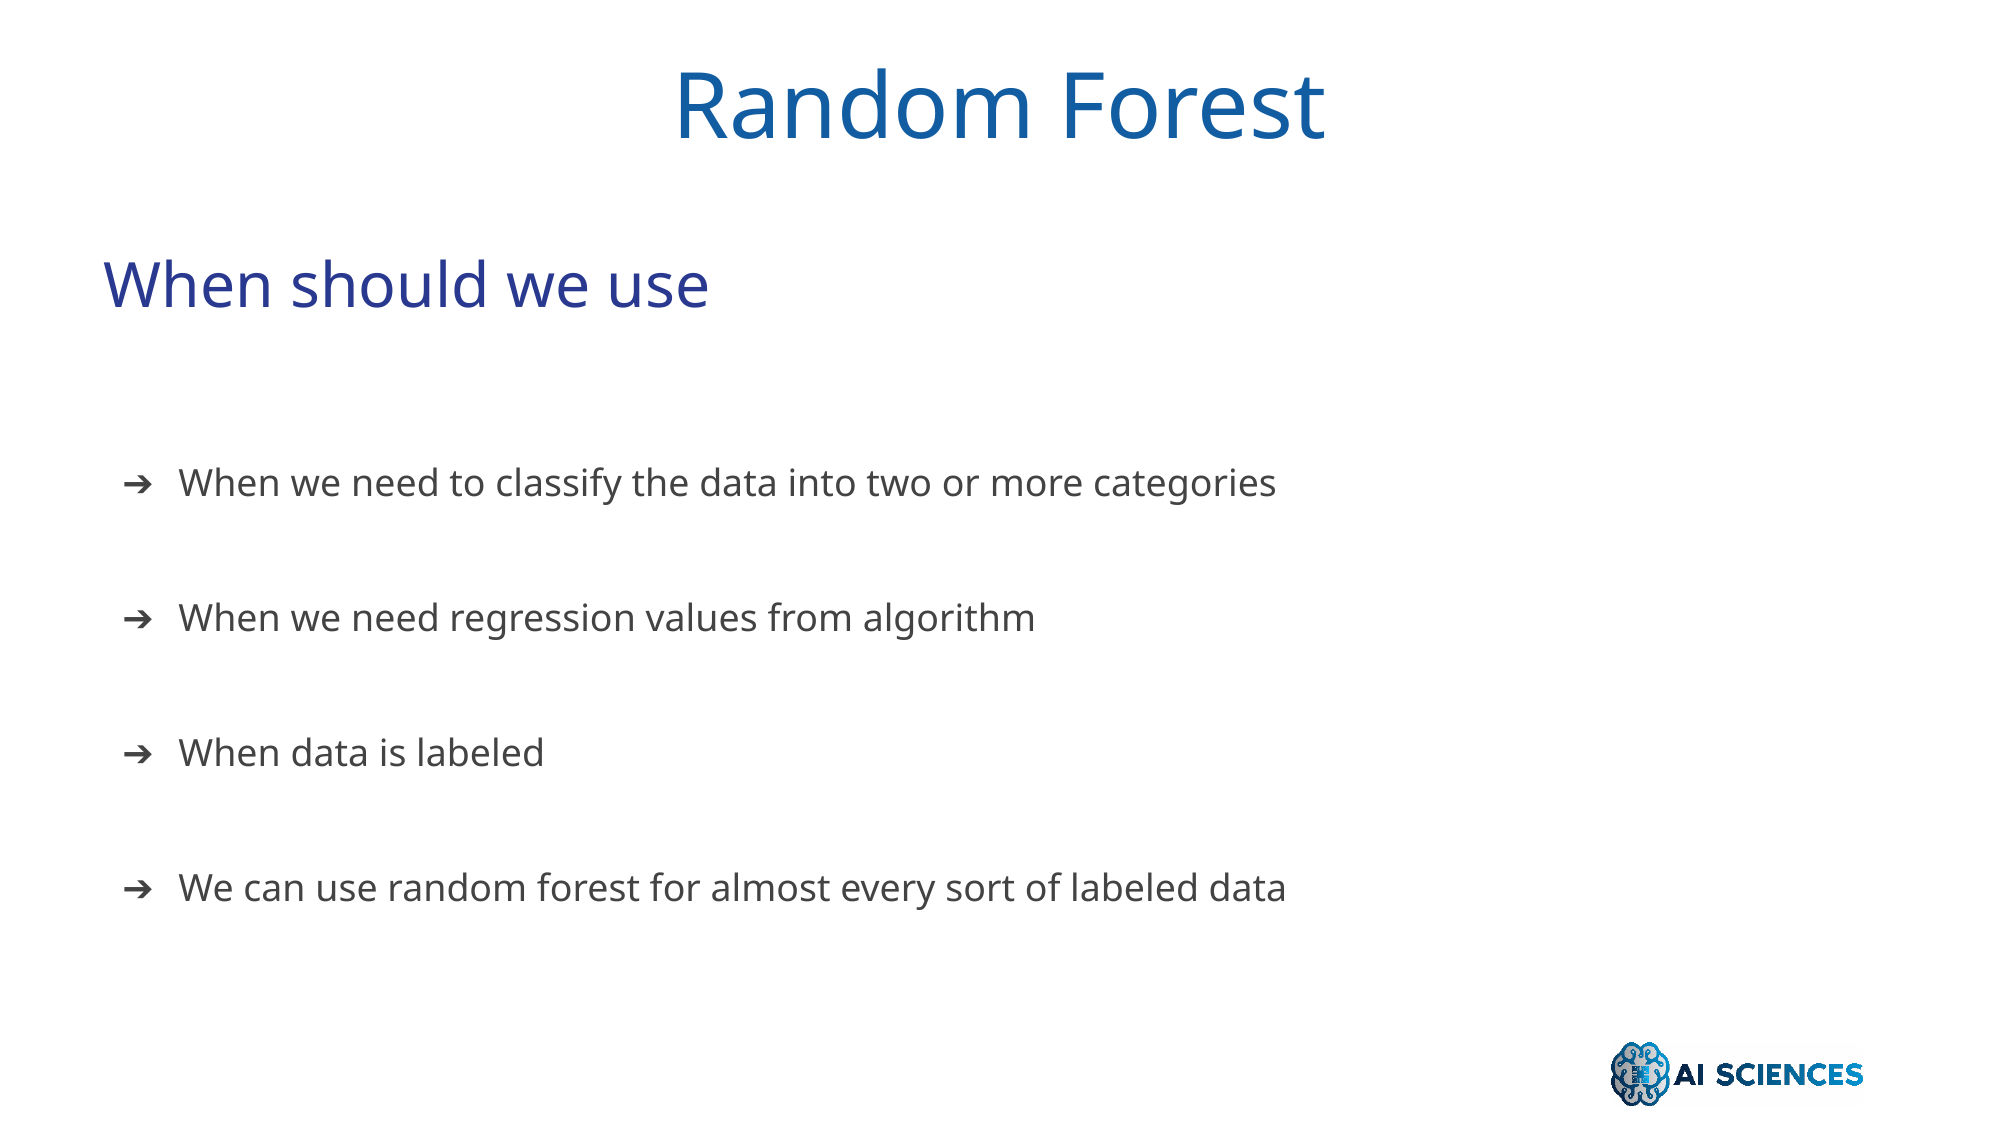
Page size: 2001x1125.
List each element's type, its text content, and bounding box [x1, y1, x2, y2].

text_box When should we use [88, 229, 1486, 329]
text_box Random Forest [137, 0, 1863, 218]
picture [1659, 1080, 1665, 1091]
picture [1611, 1072, 1863, 1106]
text_box When we need to classify the data into two or more categories When we need regression values from algorithm When data is labeled We can use random forest for almost every sort of labeled data [88, 376, 1895, 1072]
